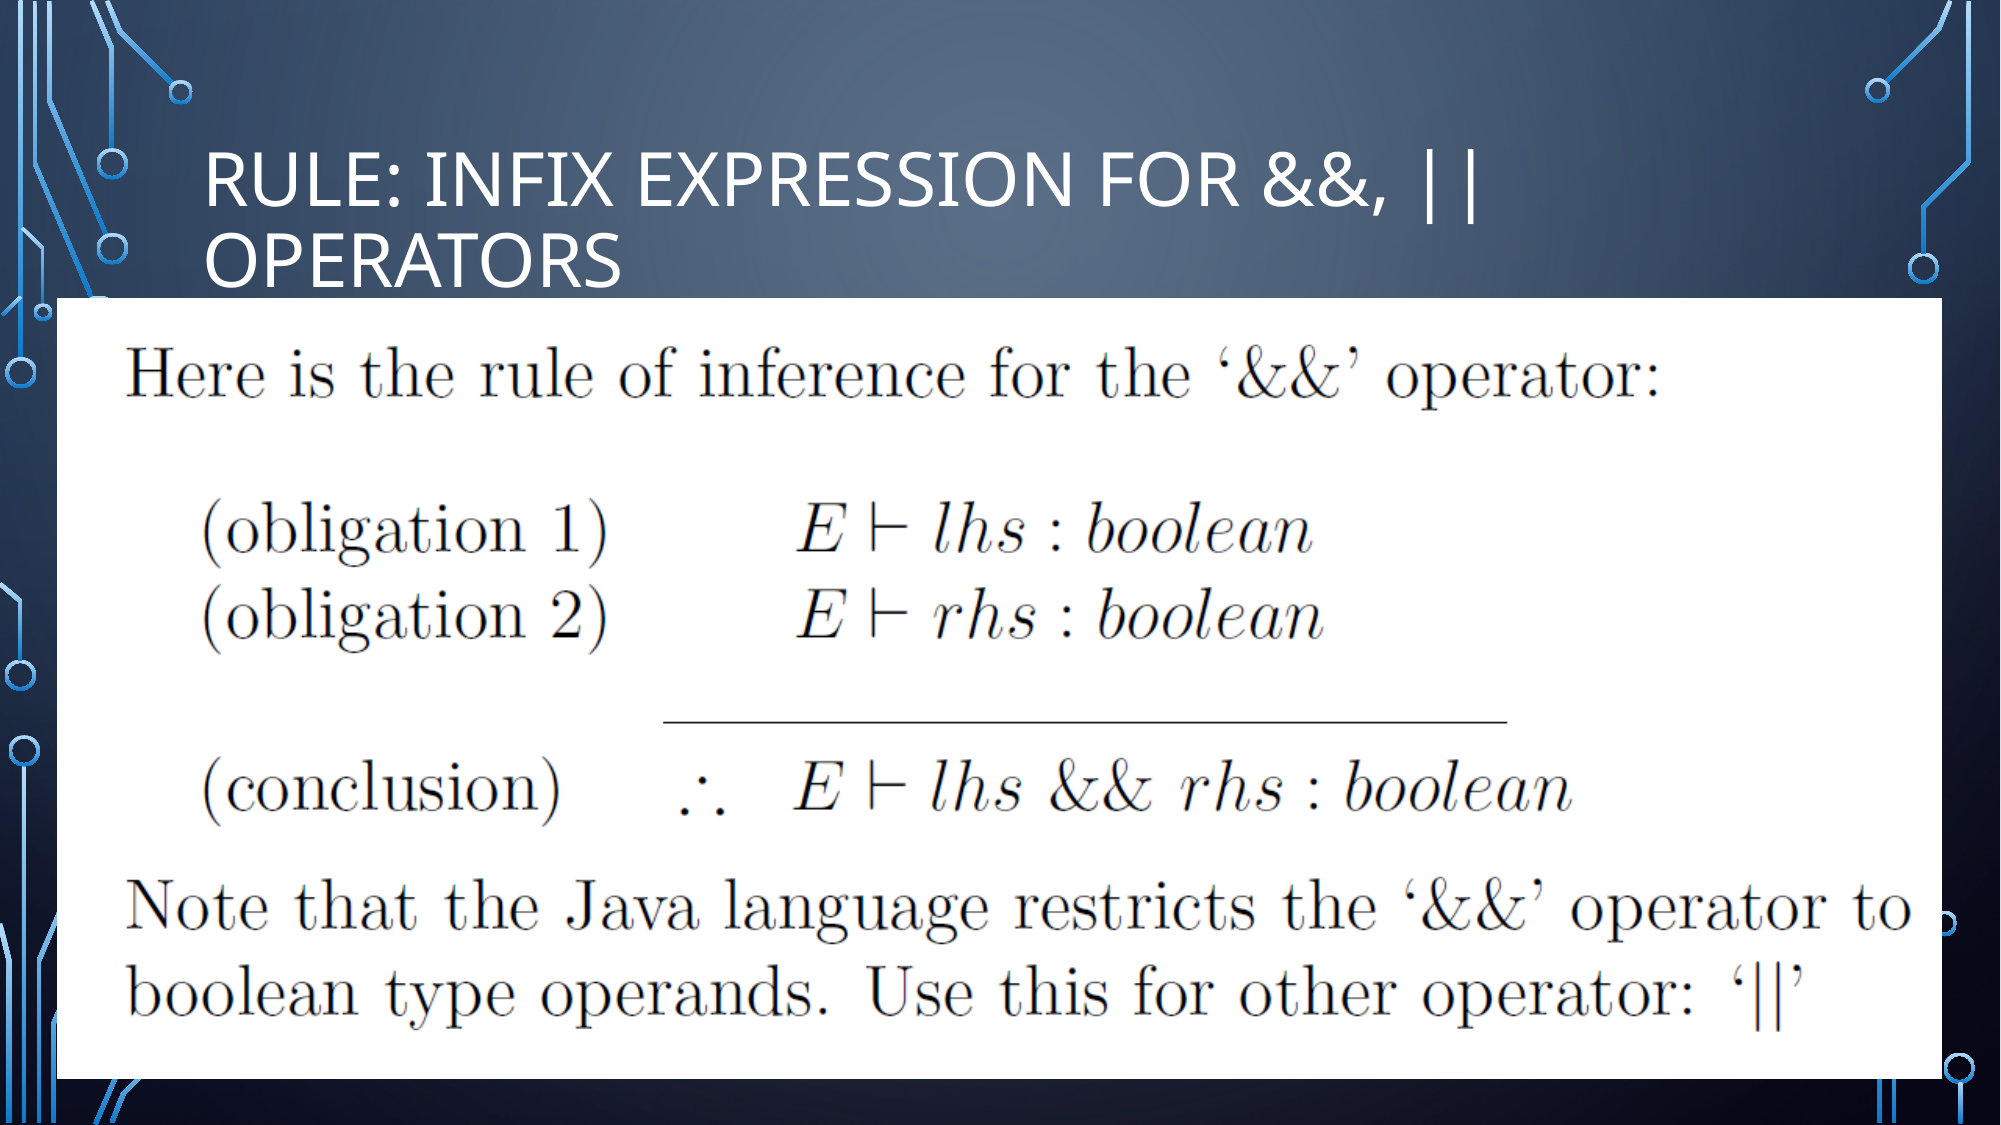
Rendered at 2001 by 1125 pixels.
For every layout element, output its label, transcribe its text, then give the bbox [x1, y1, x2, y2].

title Rule: Infix Expression for &&, || Operators [187, 101, 1813, 298]
picture [57, 298, 1943, 1079]
